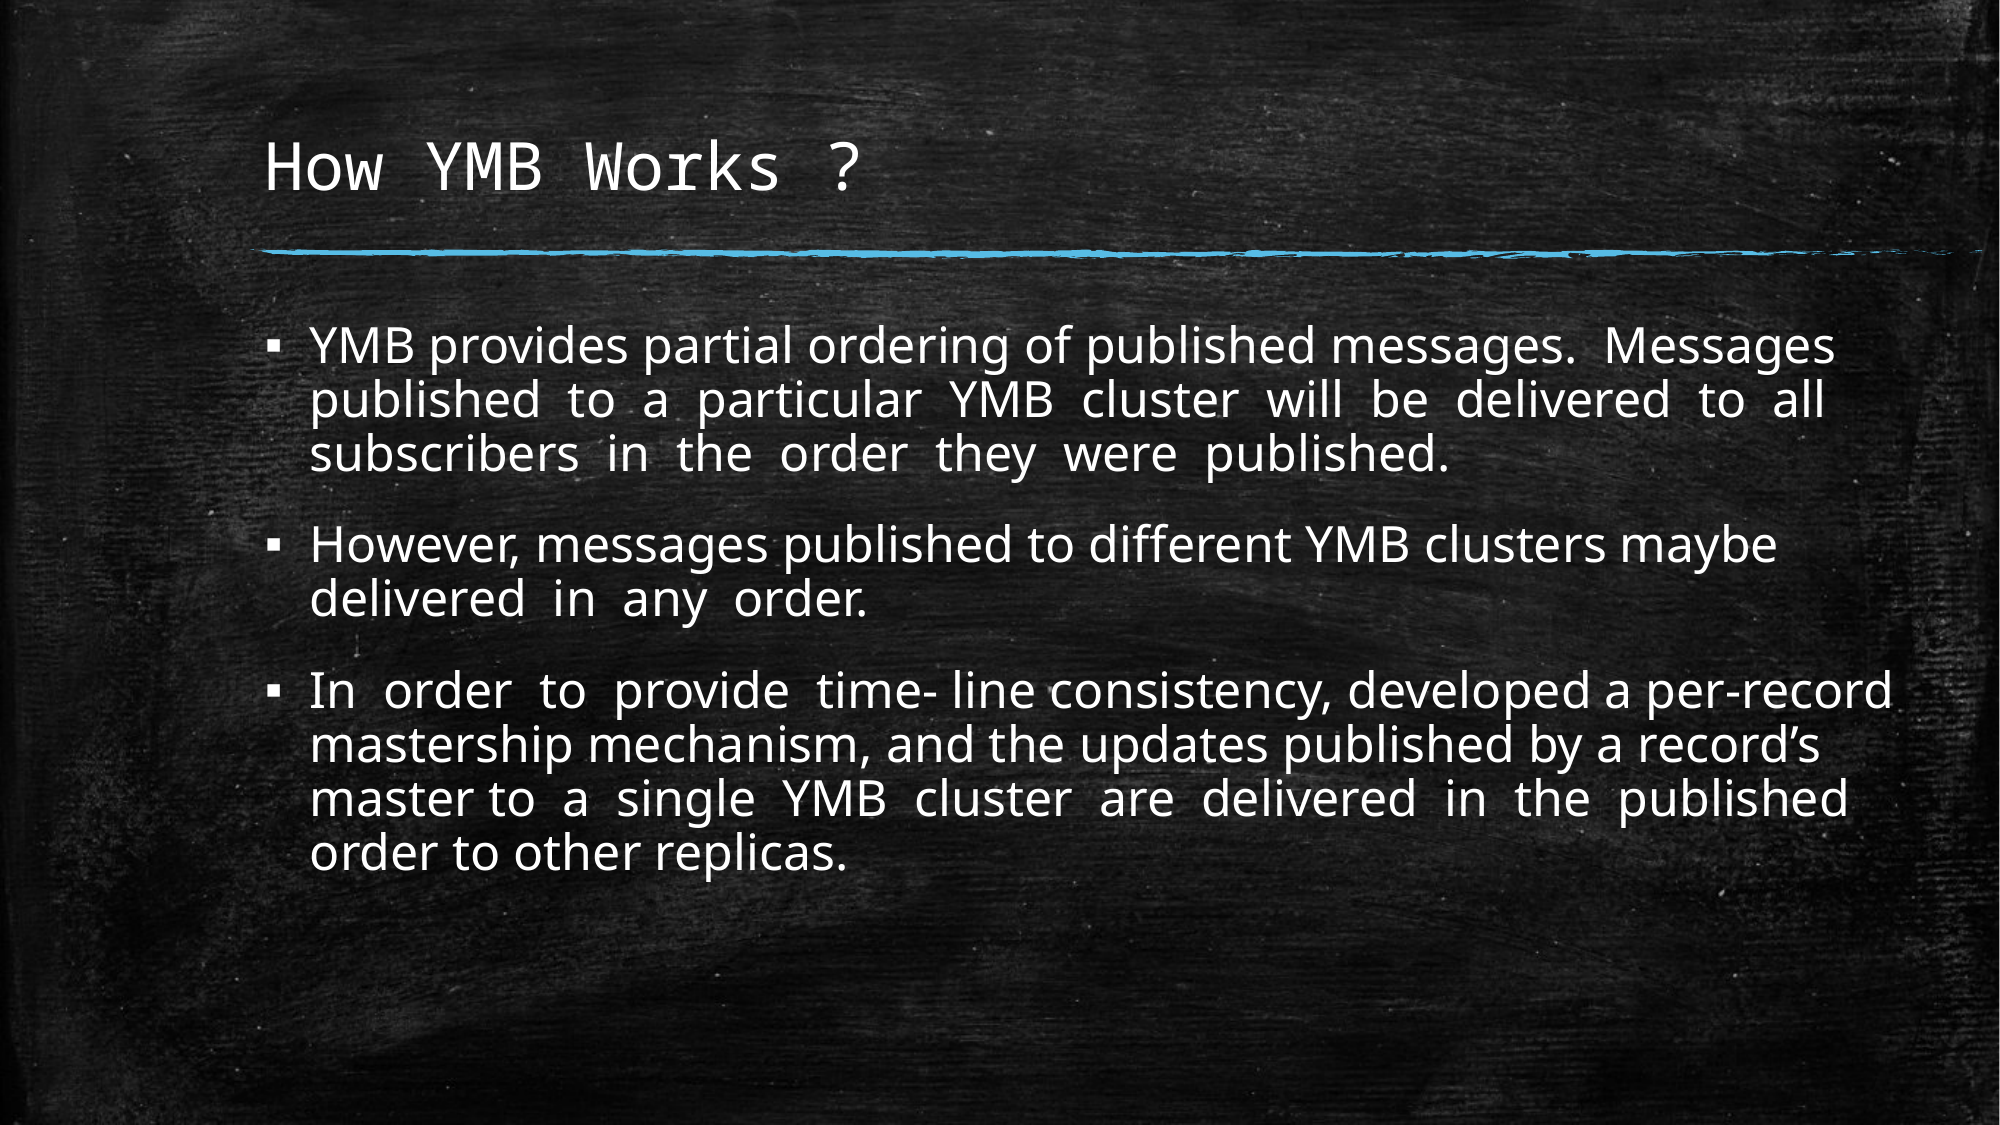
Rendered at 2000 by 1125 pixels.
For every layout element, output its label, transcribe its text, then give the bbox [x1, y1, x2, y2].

title How YMB Works ? [249, 45, 1750, 213]
list YMB provides partial ordering of published messages. Messages published to a particular YMB cluster will be delivered to all subscribers in the order they were published. However, messages published to different YMB clusters maybe delivered in any order. In order to provide time- line consistency, developed a per-record mastership mechanism, and the updates published by a record’s master to a single YMB cluster are delivered in the published order to other replicas. [249, 312, 1988, 1100]
